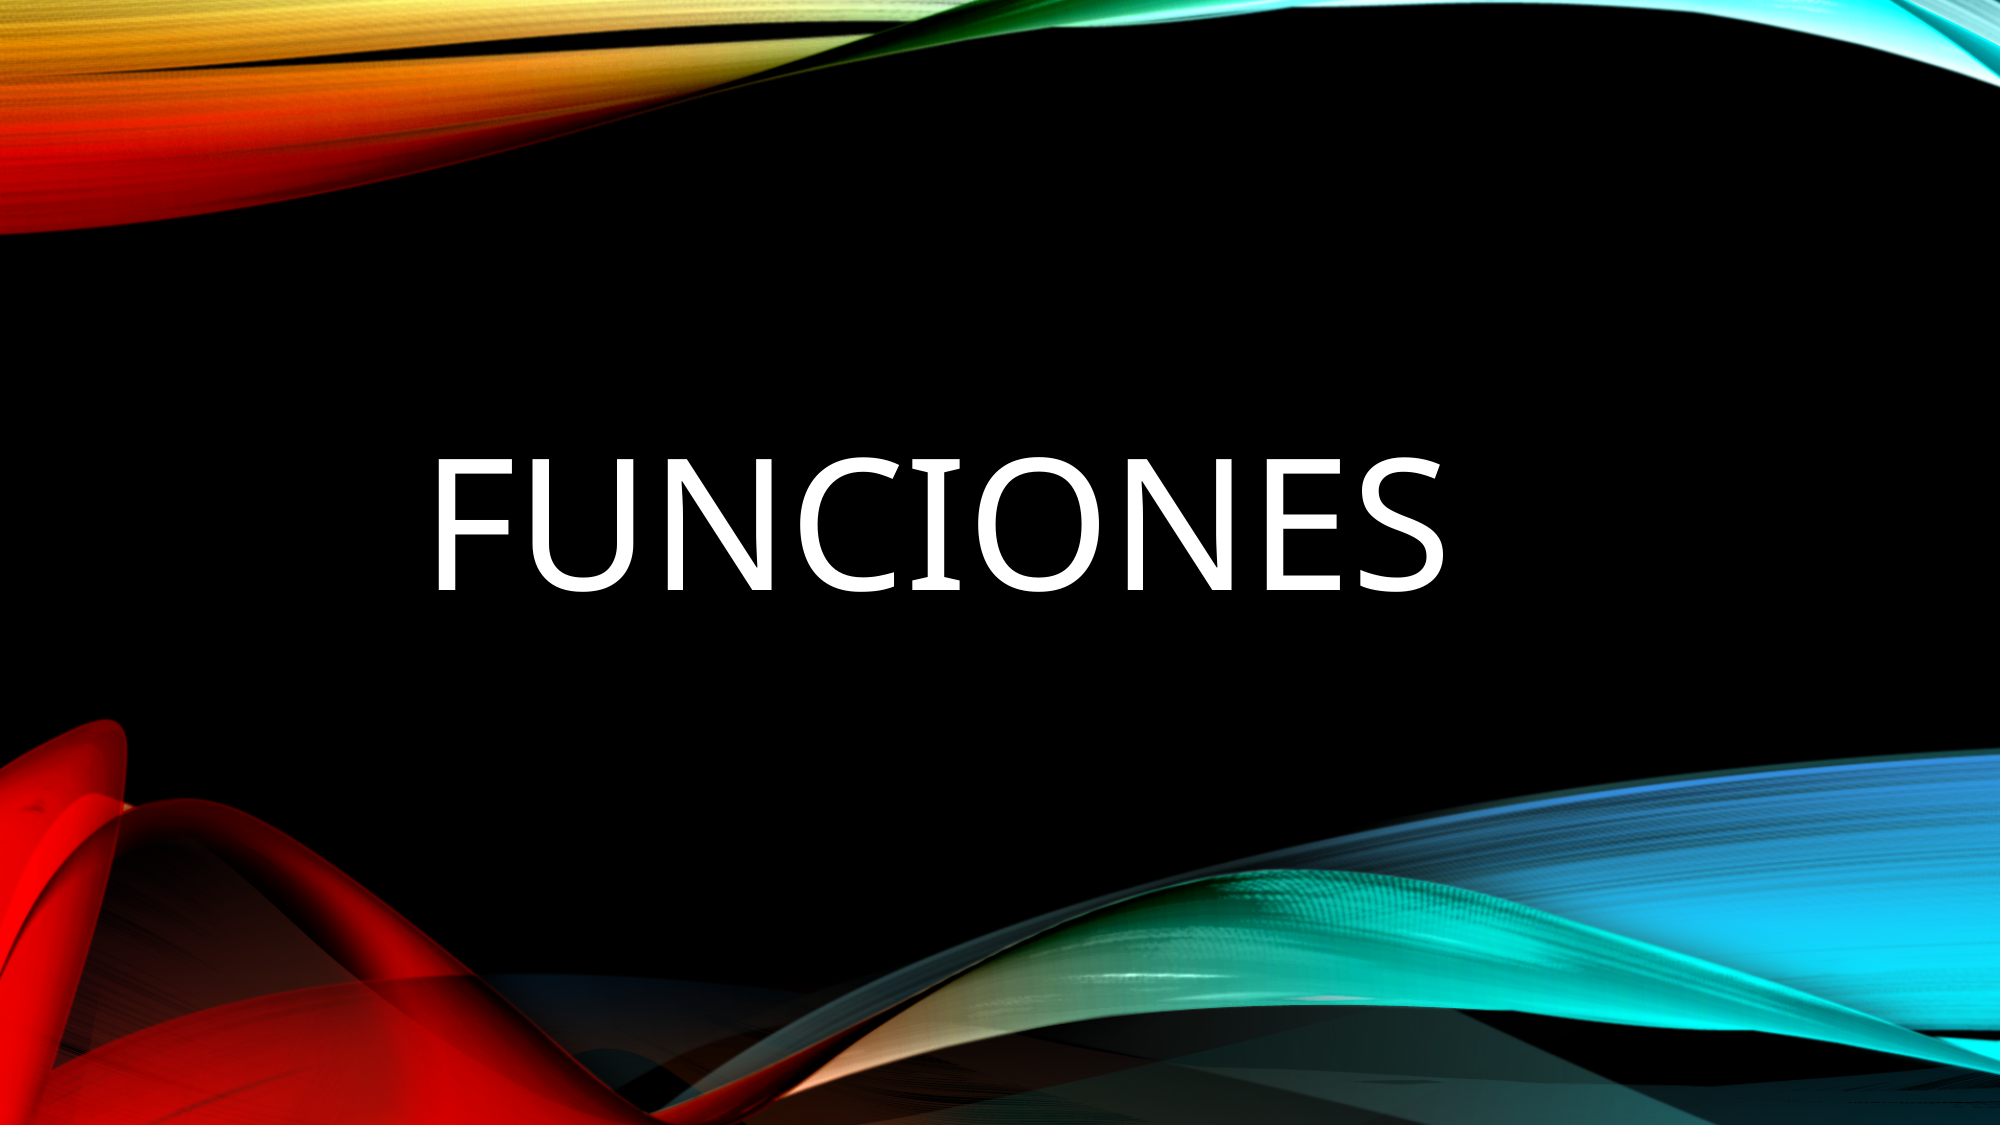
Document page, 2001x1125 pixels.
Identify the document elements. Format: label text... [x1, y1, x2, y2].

title Funciones [406, 337, 1655, 638]
picture [0, 0, 2000, 237]
picture [0, 717, 2000, 1125]
